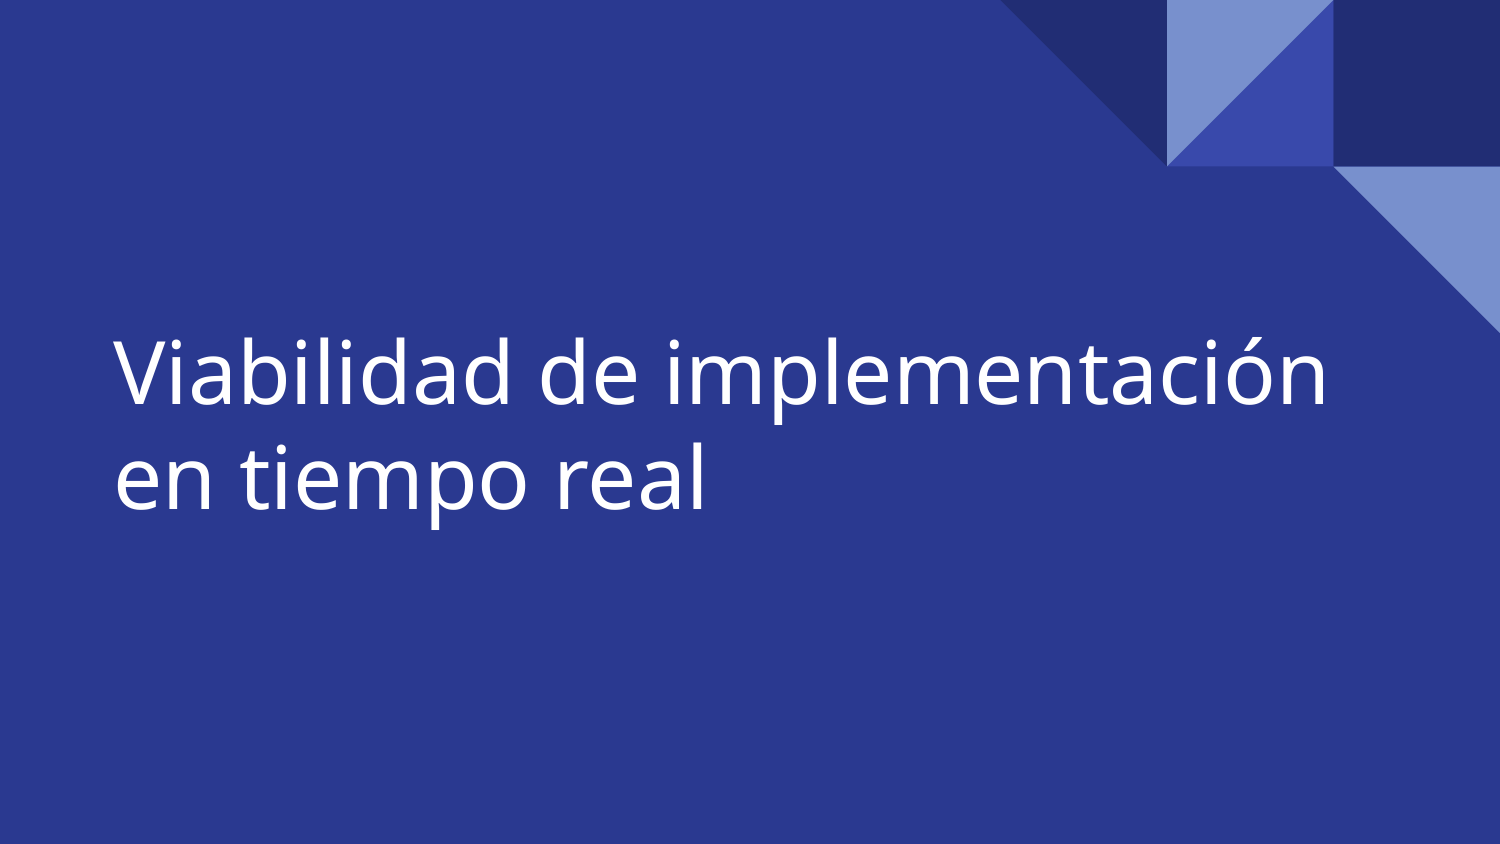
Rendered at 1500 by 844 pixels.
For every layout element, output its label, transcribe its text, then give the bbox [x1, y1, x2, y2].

title Viabilidad de implementación en tiempo real [98, 353, 1447, 491]
